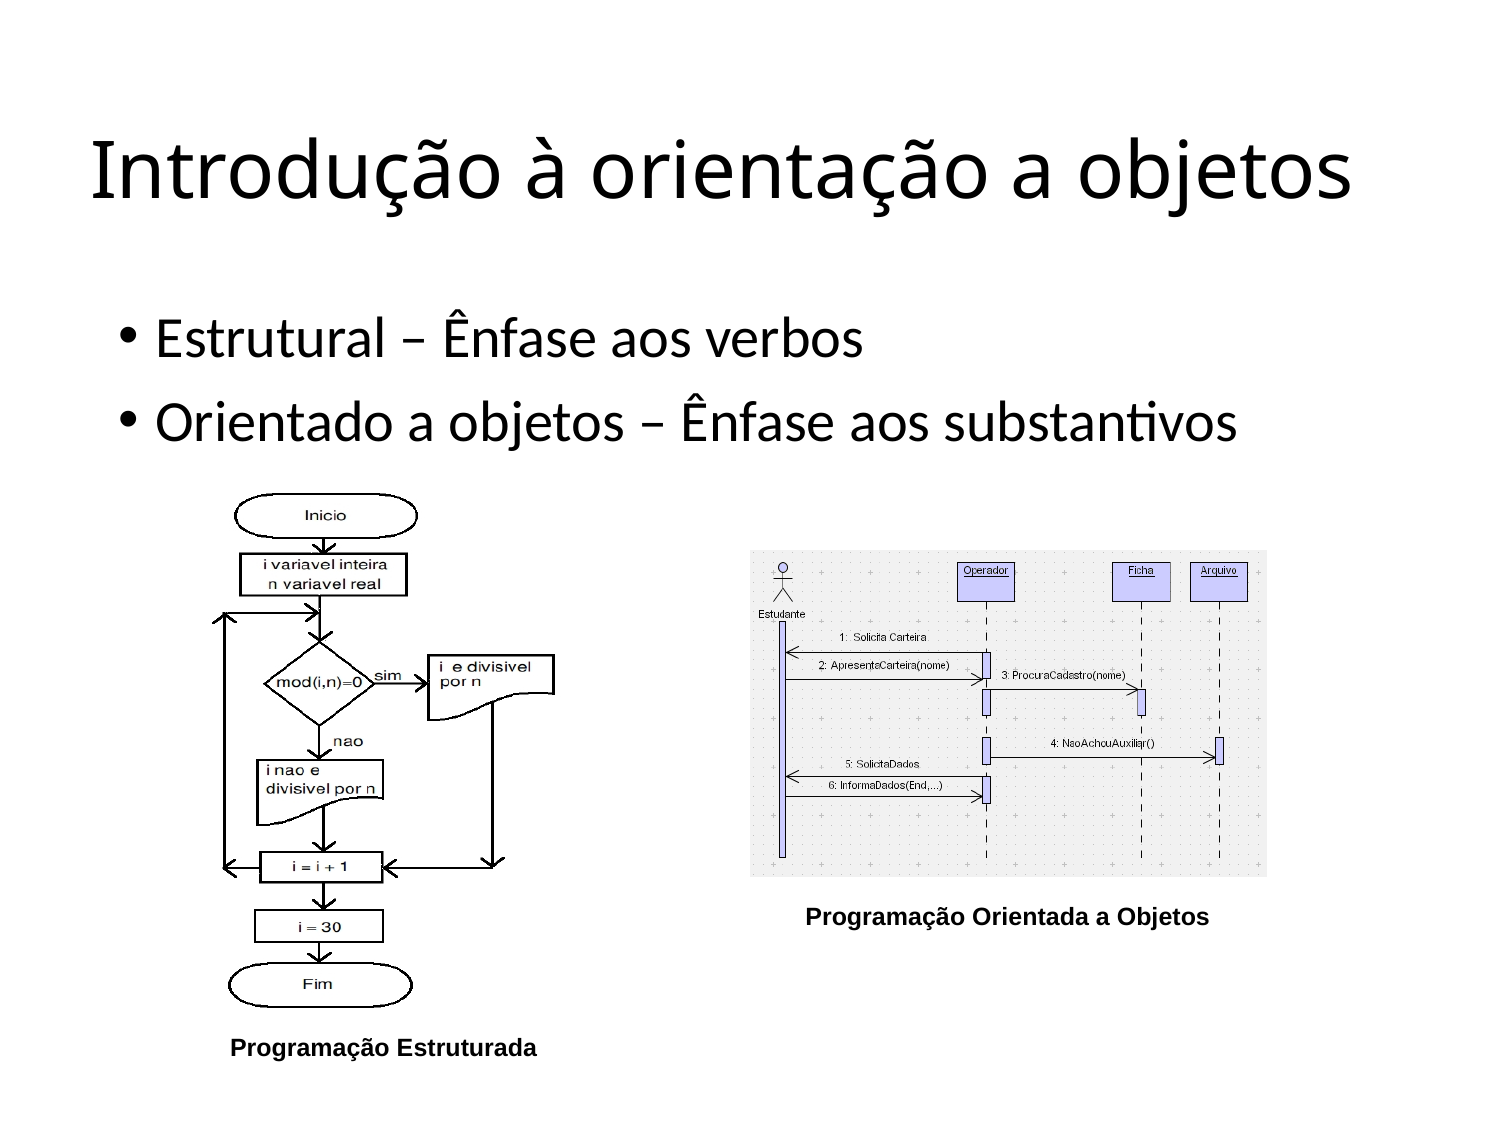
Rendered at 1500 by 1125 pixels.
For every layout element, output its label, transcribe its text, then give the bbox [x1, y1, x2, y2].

text_box Programação Estruturada [206, 1024, 561, 1069]
list Estrutural – Ênfase aos verbos Orientado a objetos – Ênfase aos substantivos [103, 299, 1397, 1014]
title Introdução à orientação a objetos [75, 112, 1425, 233]
picture [206, 491, 561, 1010]
picture [749, 550, 1267, 877]
text_box Programação Orientada a Objetos [749, 893, 1267, 938]
